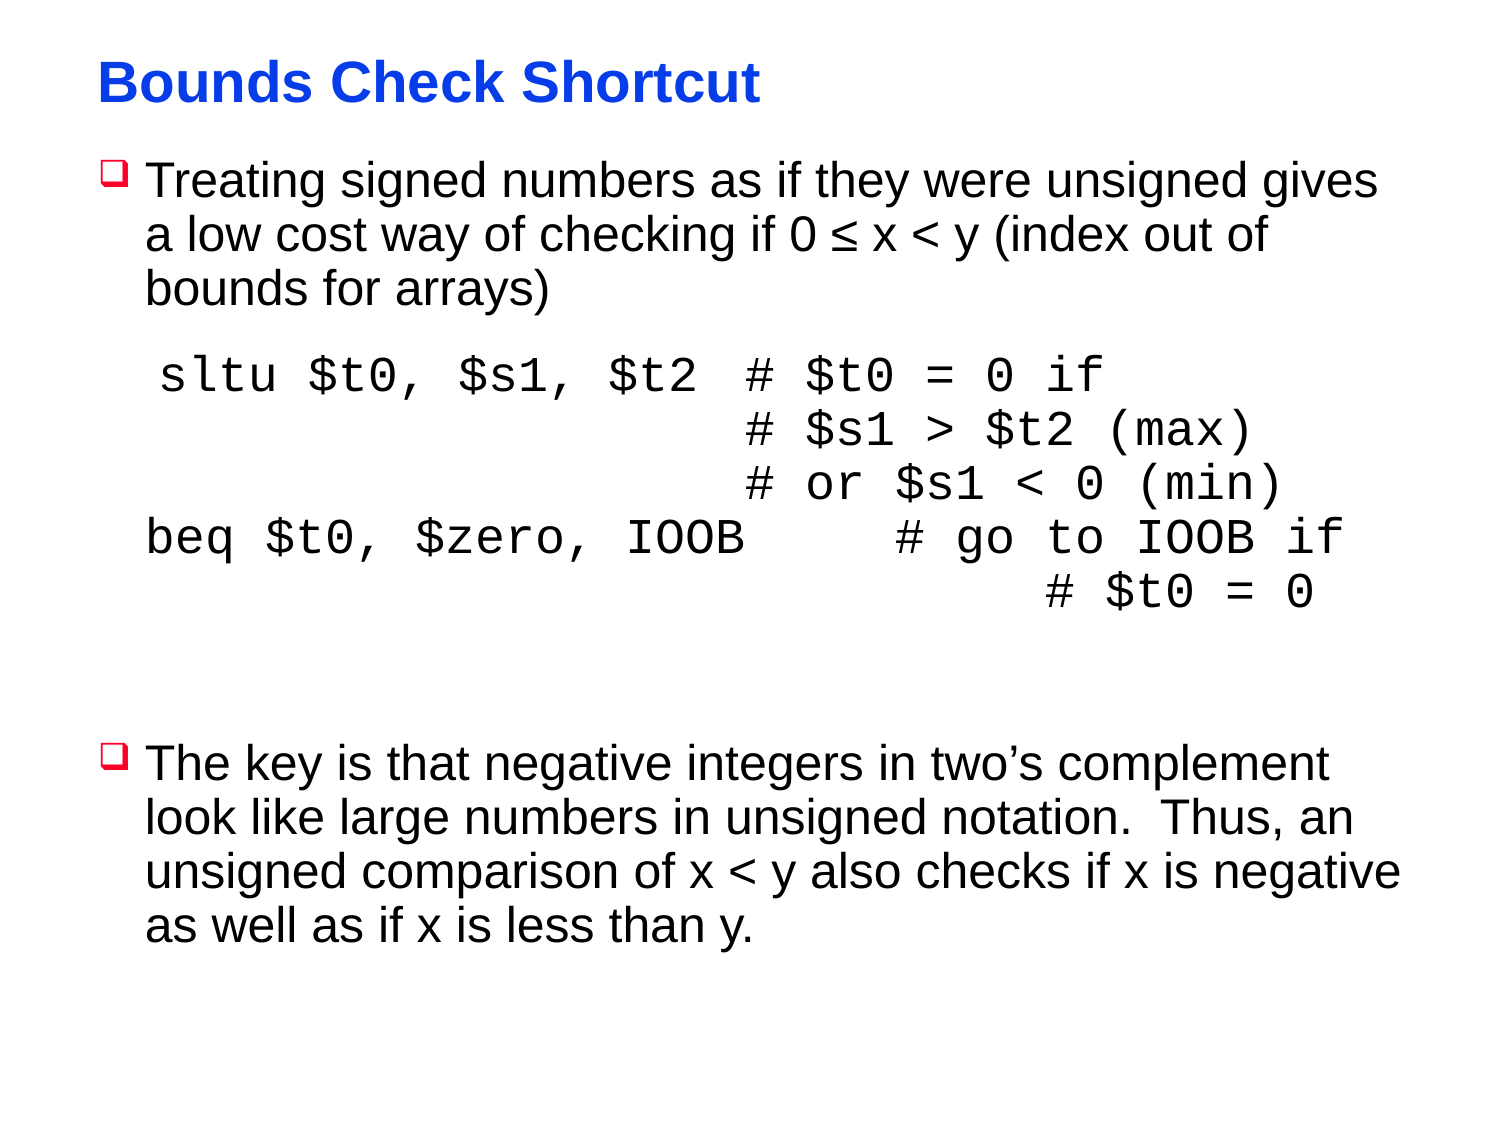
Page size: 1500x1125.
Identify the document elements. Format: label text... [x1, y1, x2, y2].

title Bounds Check Shortcut [86, 49, 1426, 120]
list Treating signed numbers as if they were unsigned gives a low cost way of checking if 0 ≤ x < y (index out of bounds for arrays) sltu $t0, $s1, $t2 # $t0 = 0 if # $s1 > $t2 (max) # or $s1 < 0 (min) beq $t0, $zero, IOOB # go to IOOB if # $t0 = 0 The key is that negative integers in two’s complement look like large numbers in unsigned notation. Thus, an unsigned comparison of x < y also checks if x is negative as well as if x is less than y. [86, 149, 1426, 986]
